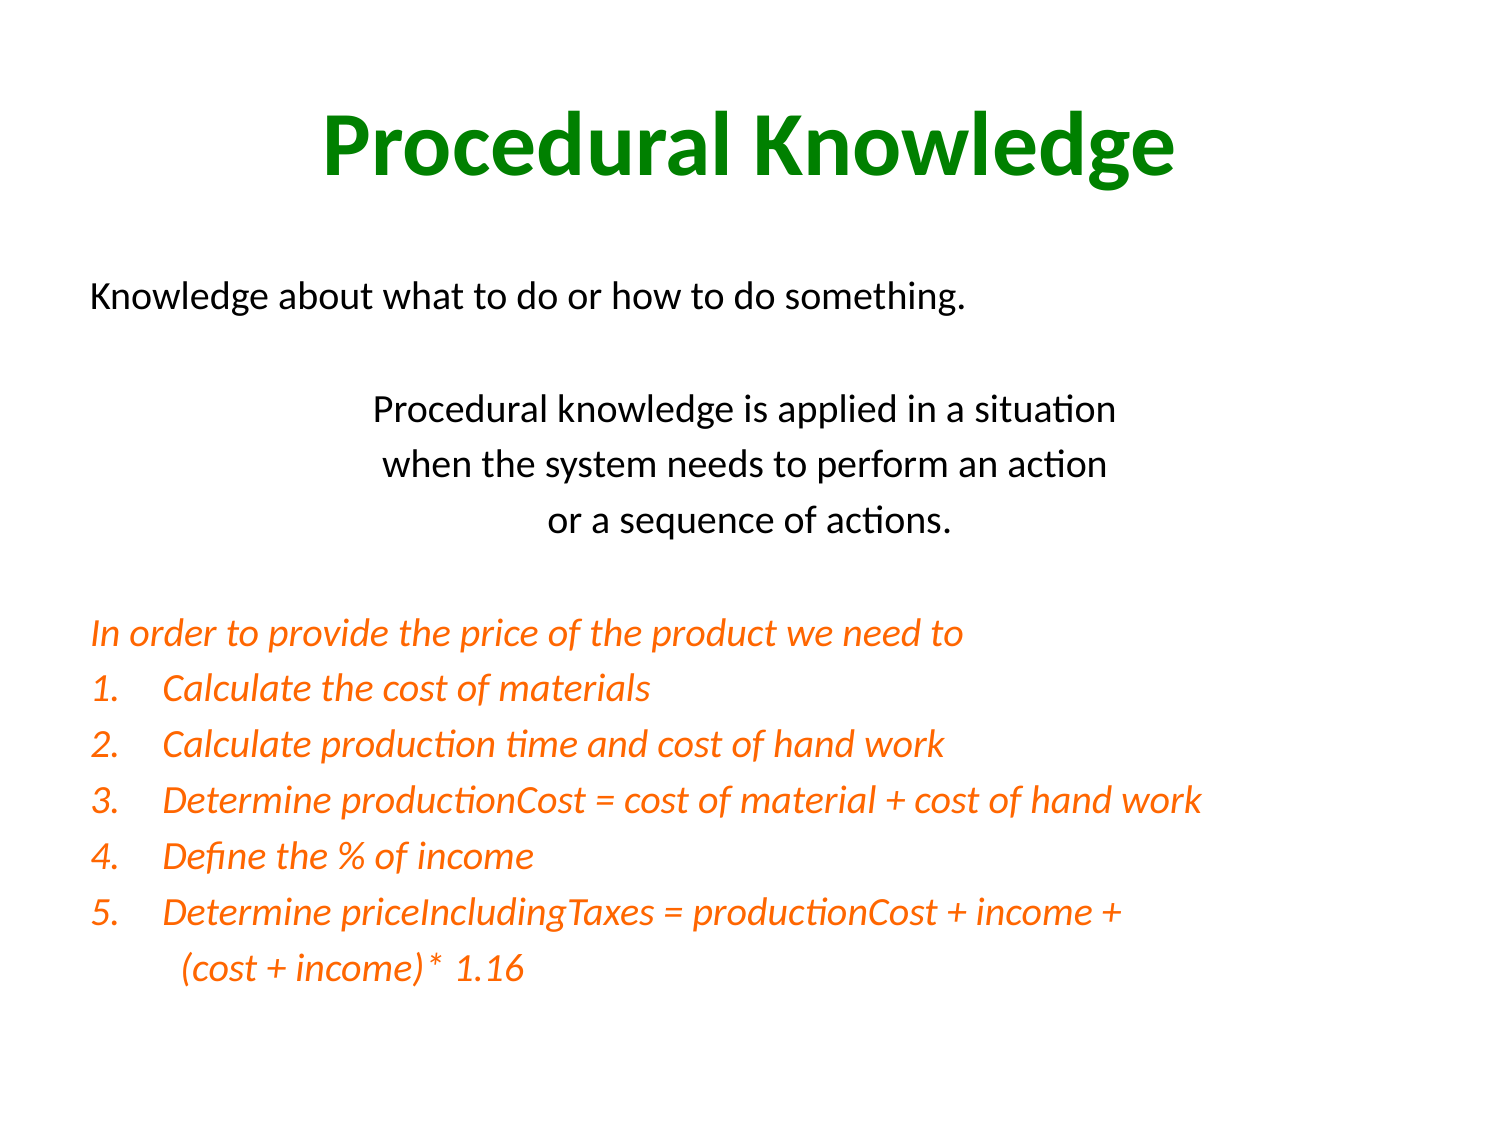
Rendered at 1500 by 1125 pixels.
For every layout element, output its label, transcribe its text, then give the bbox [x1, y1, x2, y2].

title Procedural Knowledge [75, 45, 1425, 233]
list Knowledge about what to do or how to do something. Procedural knowledge is applied in a situation when the system needs to perform an action or a sequence of actions. In order to provide the price of the product we need to Calculate the cost of materials Calculate production time and cost of hand work Determine productionCost = cost of material + cost of hand work Define the % of income Determine priceIncludingTaxes = productionCost + income + (cost + income)* 1.16 [75, 262, 1425, 1005]
